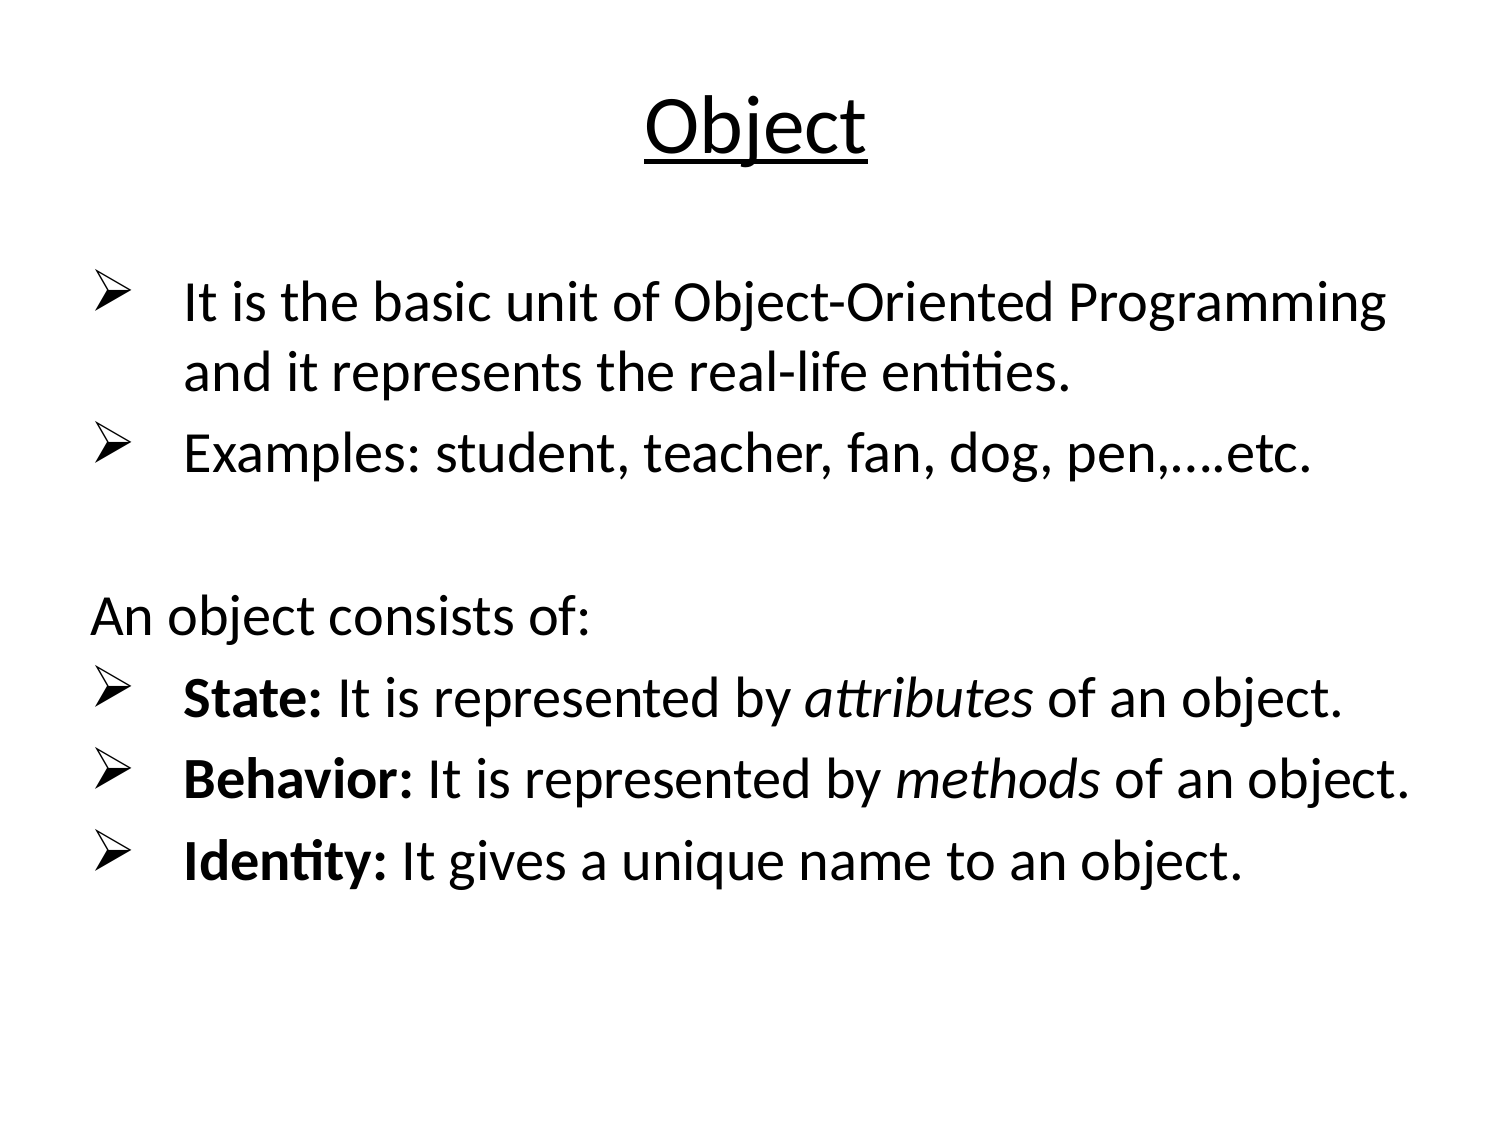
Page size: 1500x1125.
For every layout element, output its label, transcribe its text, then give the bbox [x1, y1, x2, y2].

subtitle Object It is the basic unit of Object-Oriented Programming and it represents the real-life entities. Examples: student, teacher, fan, dog, pen,….etc. An object consists of: State: It is represented by attributes of an object. Behavior: It is represented by methods of an object. Identity: It gives a unique name to an object. [75, 62, 1438, 1086]
